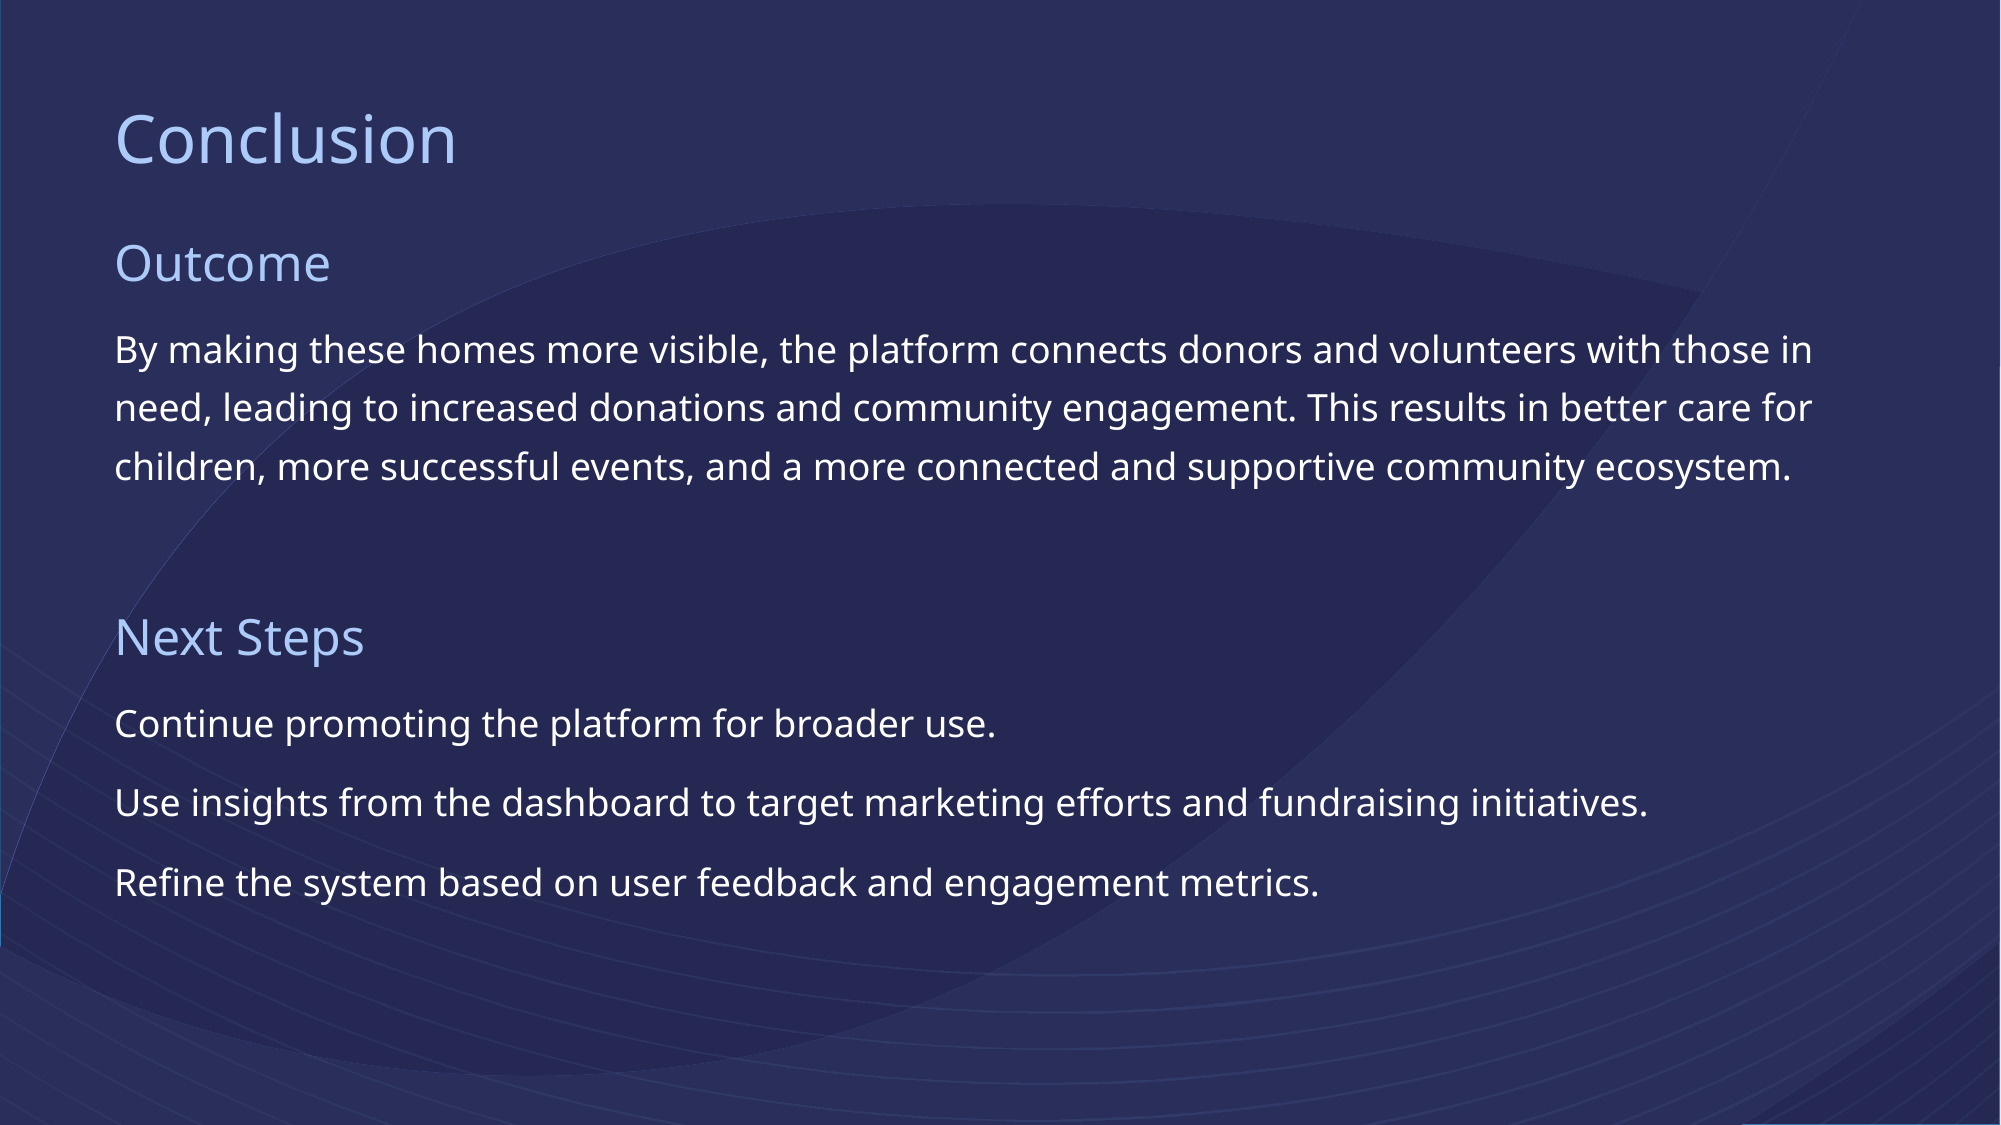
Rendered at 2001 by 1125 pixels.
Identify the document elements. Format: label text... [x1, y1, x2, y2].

title Conclusion [114, 59, 1886, 178]
list Outcome By making these homes more visible, the platform connects donors and volunteers with those in need, leading to increased donations and community engagement. This results in better care for children, more successful events, and a more connected and supportive community ecosystem. Next Steps Continue promoting the platform for broader use. Use insights from the dashboard to target marketing efforts and fundraising initiatives. Refine the system based on user feedback and engagement metrics. [114, 213, 1886, 1013]
